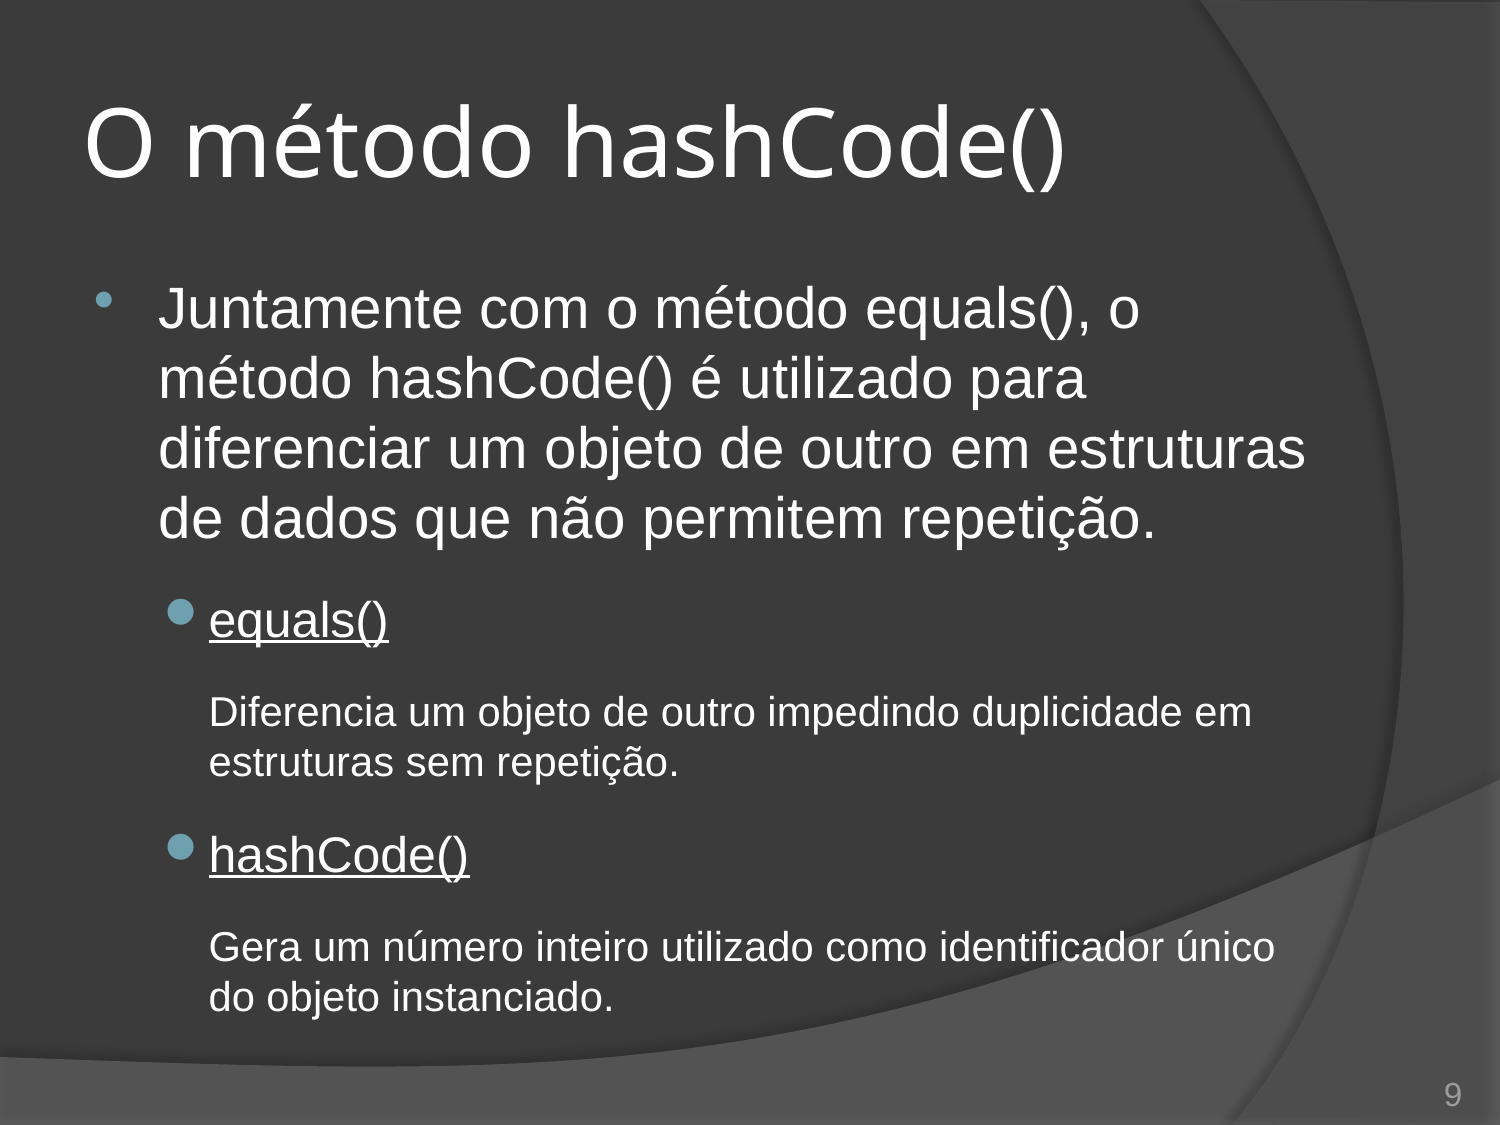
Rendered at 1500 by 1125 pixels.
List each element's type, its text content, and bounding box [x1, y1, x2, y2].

slide_number 9 [1337, 1053, 1463, 1114]
list Juntamente com o método equals(), o método hashCode() é utilizado para diferenciar um objeto de outro em estruturas de dados que não permitem repetição. equals() Diferencia um objeto de outro impedindo duplicidade em estruturas sem repetição. hashCode() Gera um número inteiro utilizado como identificador único do objeto instanciado. [74, 262, 1330, 1006]
title O método hashCode() [74, 44, 1301, 233]
